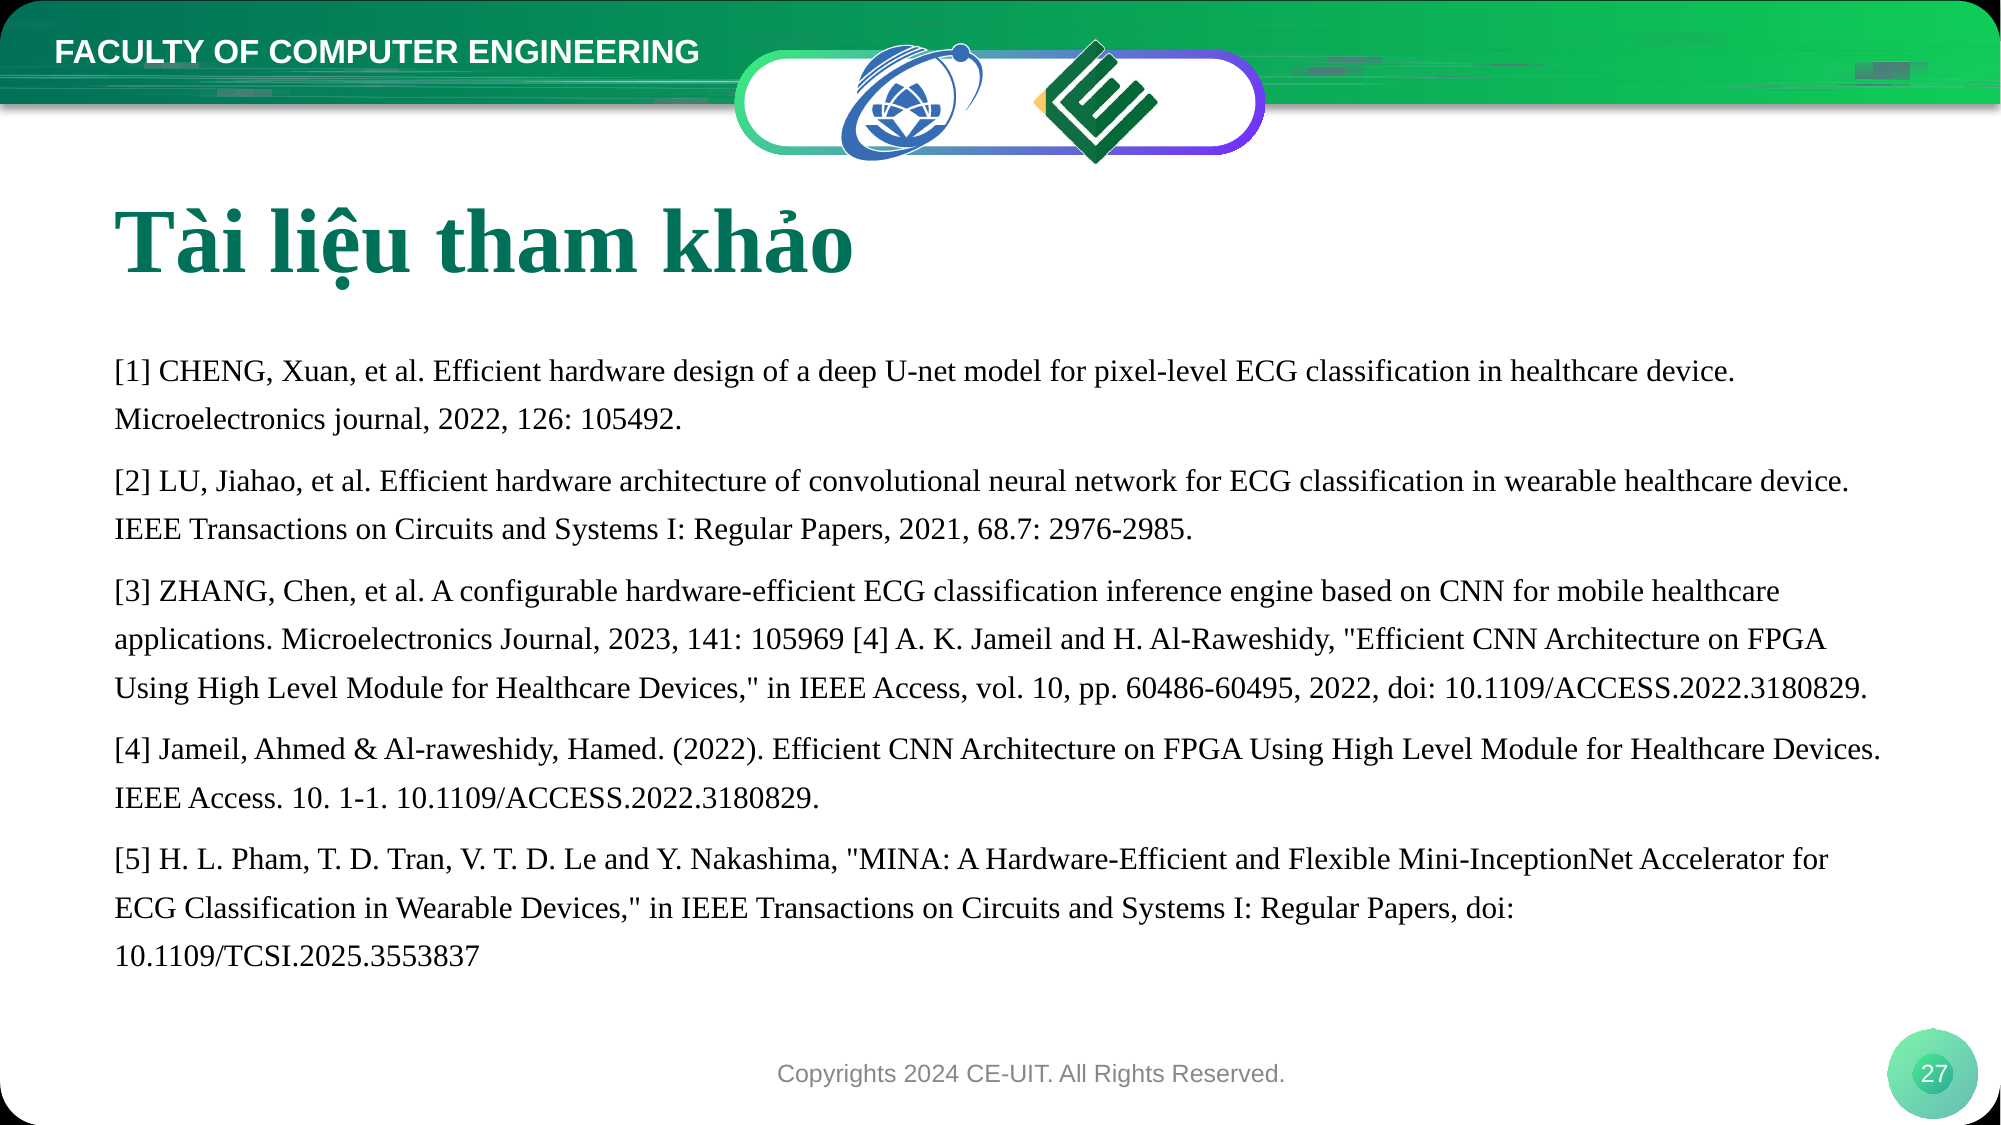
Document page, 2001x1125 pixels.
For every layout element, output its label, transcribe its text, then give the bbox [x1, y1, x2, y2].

picture [0, 1, 2001, 166]
footer Copyrights 2024 CE-UIT. All Rights Reserved. [694, 1042, 1370, 1103]
title Tài liệu tham khảo [99, 170, 1901, 317]
slide_number 27 [1709, 1042, 2000, 1103]
list [1] CHENG, Xuan, et al. Efficient hardware design of a deep U-net model for pixel-level ECG classification in healthcare device. Microelectronics journal, 2022, 126: 105492. [2] LU, Jiahao, et al. Efficient hardware architecture of convolutional neural network for ECG classification in wearable healthcare device. IEEE Transactions on Circuits and Systems I: Regular Papers, 2021, 68.7: 2976-2985. [3] ZHANG, Chen, et al. A configurable hardware-efficient ECG classification inference engine based on CNN for mobile healthcare applications. Microelectronics Journal, 2023, 141: 105969 [4] A. K. Jameil and H. Al-Raweshidy, "Efficient CNN Architecture on FPGA Using High Level Module for Healthcare Devices," in IEEE Access, vol. 10, pp. 60486-60495, 2022, doi: 10.1109/ACCESS.2022.3180829. [4] Jameil, Ahmed & Al-raweshidy, Hamed. (2022). Efficient CNN Architecture on FPGA Using High Level Module for Healthcare Devices. IEEE Access. 10. 1-1. 10.1109/ACCESS.2022.3180829. [5] H. L. Pham, T. D. Tran, V. T. D. Le and Y. Nakashima, "MINA: A Hardware-Efficient and Flexible Mini-InceptionNet Accelerator for ECG Classification in Wearable Devices," in IEEE Transactions on Circuits and Systems I: Regular Papers, doi: 10.1109/TCSI.2025.3553837 [99, 331, 1901, 1014]
